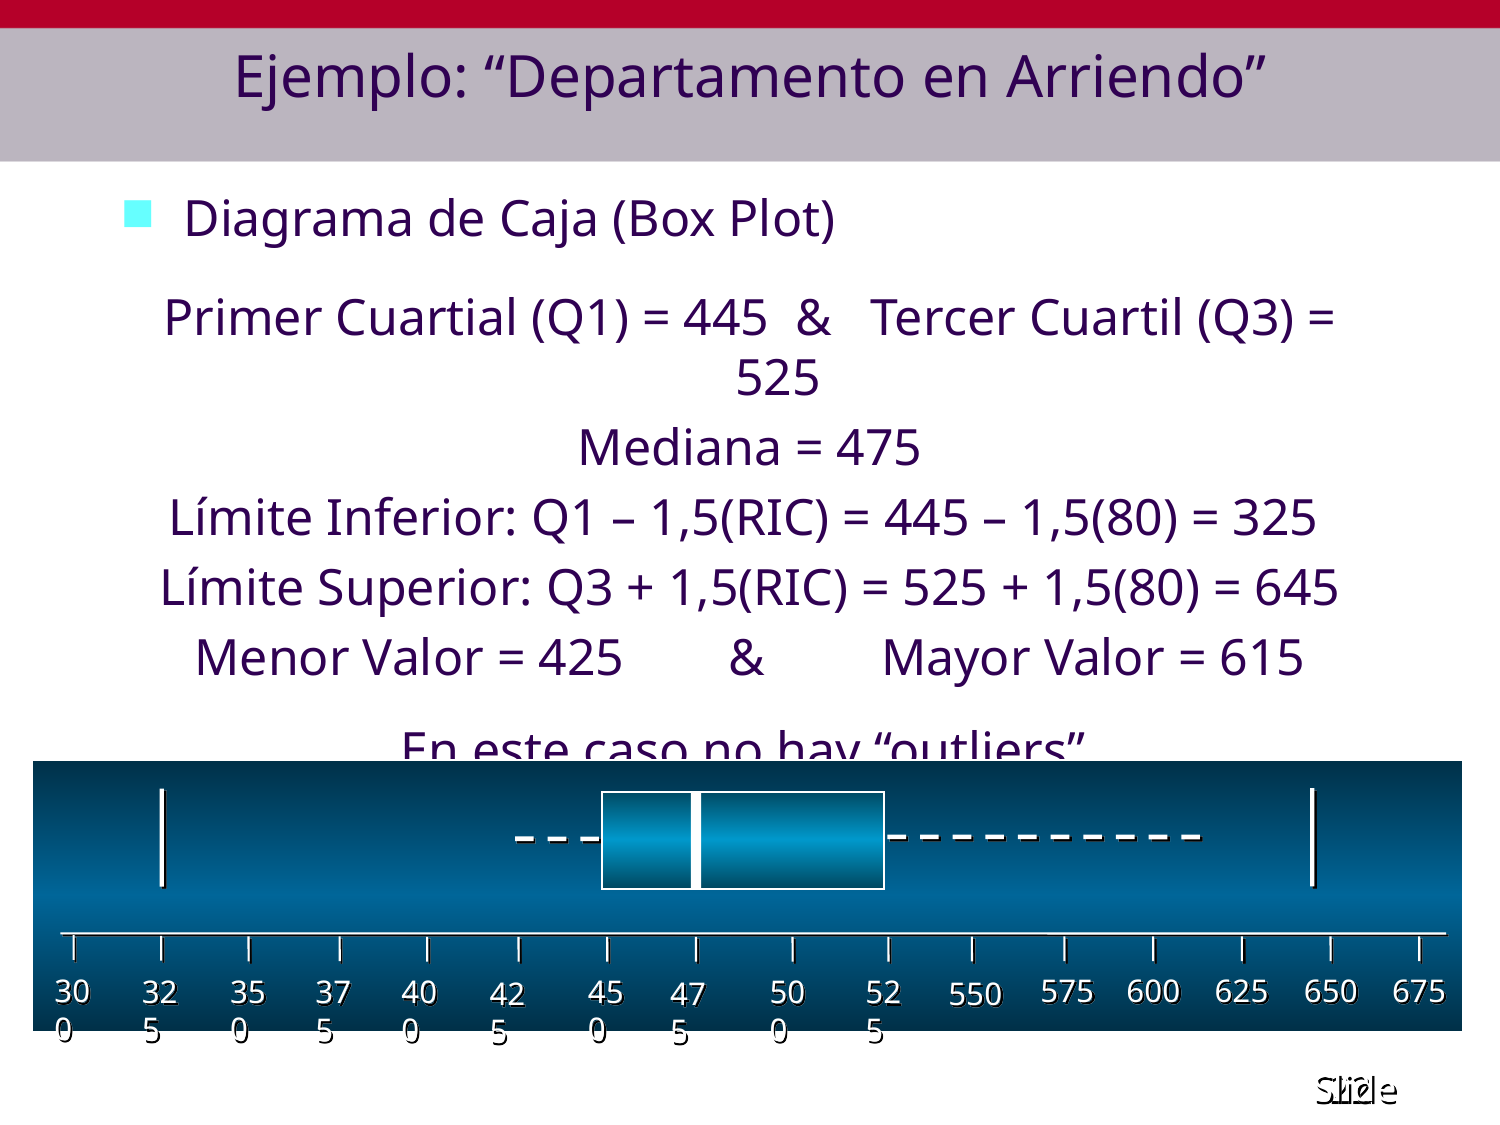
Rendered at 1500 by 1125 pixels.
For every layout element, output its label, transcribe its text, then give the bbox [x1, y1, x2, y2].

text_box 300 [39, 964, 117, 1054]
text_box 625 [1199, 963, 1284, 1016]
text_box 450 [573, 964, 650, 1055]
picture [0, 0, 1500, 1125]
text_box 350 [215, 964, 293, 1055]
text_box 425 [474, 966, 552, 1057]
text_box 550 [933, 966, 1018, 1019]
title Ejemplo: “Departamento en Arriendo” [111, 3, 1388, 145]
text_box 400 [386, 965, 464, 1055]
text_box [32, 759, 1463, 1033]
text_box [601, 791, 884, 889]
text_box 575 [1025, 963, 1110, 1016]
text_box 475 [655, 966, 733, 1057]
text_box 375 [300, 965, 378, 1055]
text_box 600 [1111, 963, 1196, 1016]
text_box 525 [850, 965, 928, 1055]
text_box 650 [1289, 963, 1373, 1016]
list Diagrama de Caja (Box Plot) Primer Cuartial (Q1) = 445 & Tercer Cuartil (Q3) = 525 Mediana = 475 Límite Inferior: Q1 – 1,5(RIC) = 445 – 1,5(80) = 325 Límite Superior: Q3 + 1,5(RIC) = 525 + 1,5(80) = 645 Menor Valor = 425 & Mayor Valor = 615 En este caso no hay “outliers”. [111, 178, 1388, 759]
text_box 325 [126, 964, 204, 1055]
text_box 500 [754, 965, 832, 1055]
text_box 675 [1377, 963, 1461, 1016]
